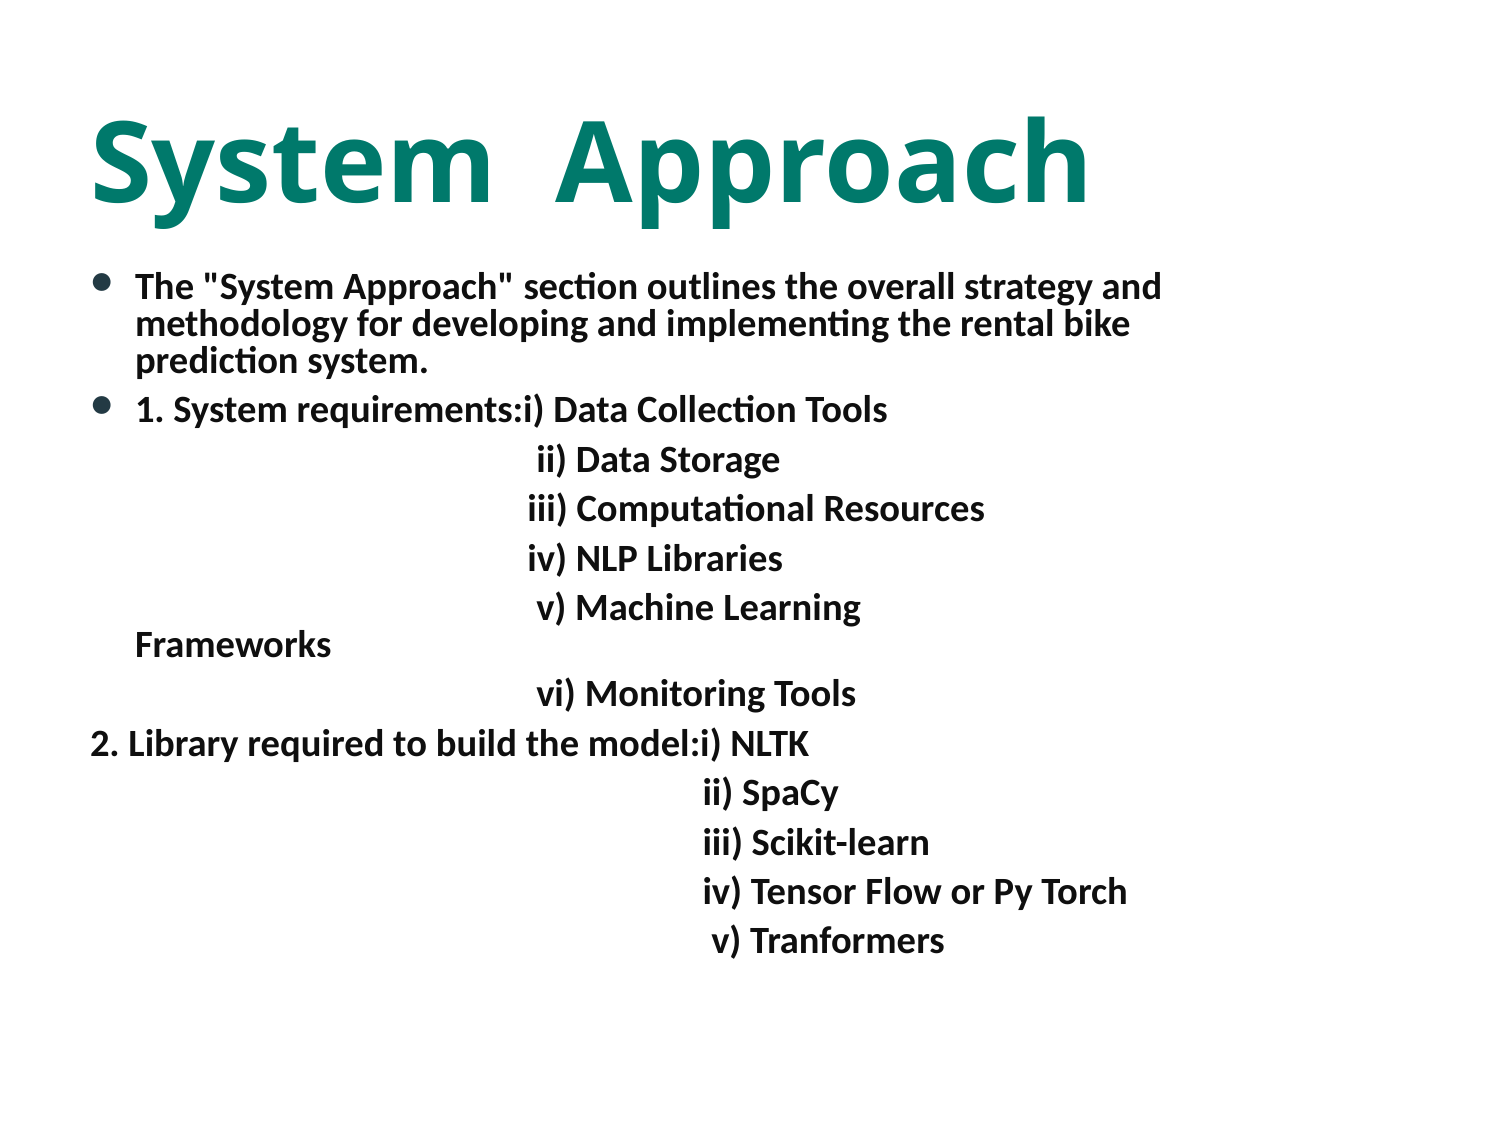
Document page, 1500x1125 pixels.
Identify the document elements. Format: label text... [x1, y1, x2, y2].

list The "System Approach" section outlines the overall strategy and methodology for developing and implementing the rental bike prediction system. 1. System requirements:i) Data Collection Tools ii) Data Storage iii) Computational Resources iv) NLP Libraries v) Machine Learning Frameworks vi) Monitoring Tools 2. Library required to build the model:i) NLTK ii) SpaCy iii) Scikit-learn iv) Tensor Flow or Py Torch v) Tranformers [75, 262, 1300, 1062]
title System Approach [75, 45, 1300, 233]
